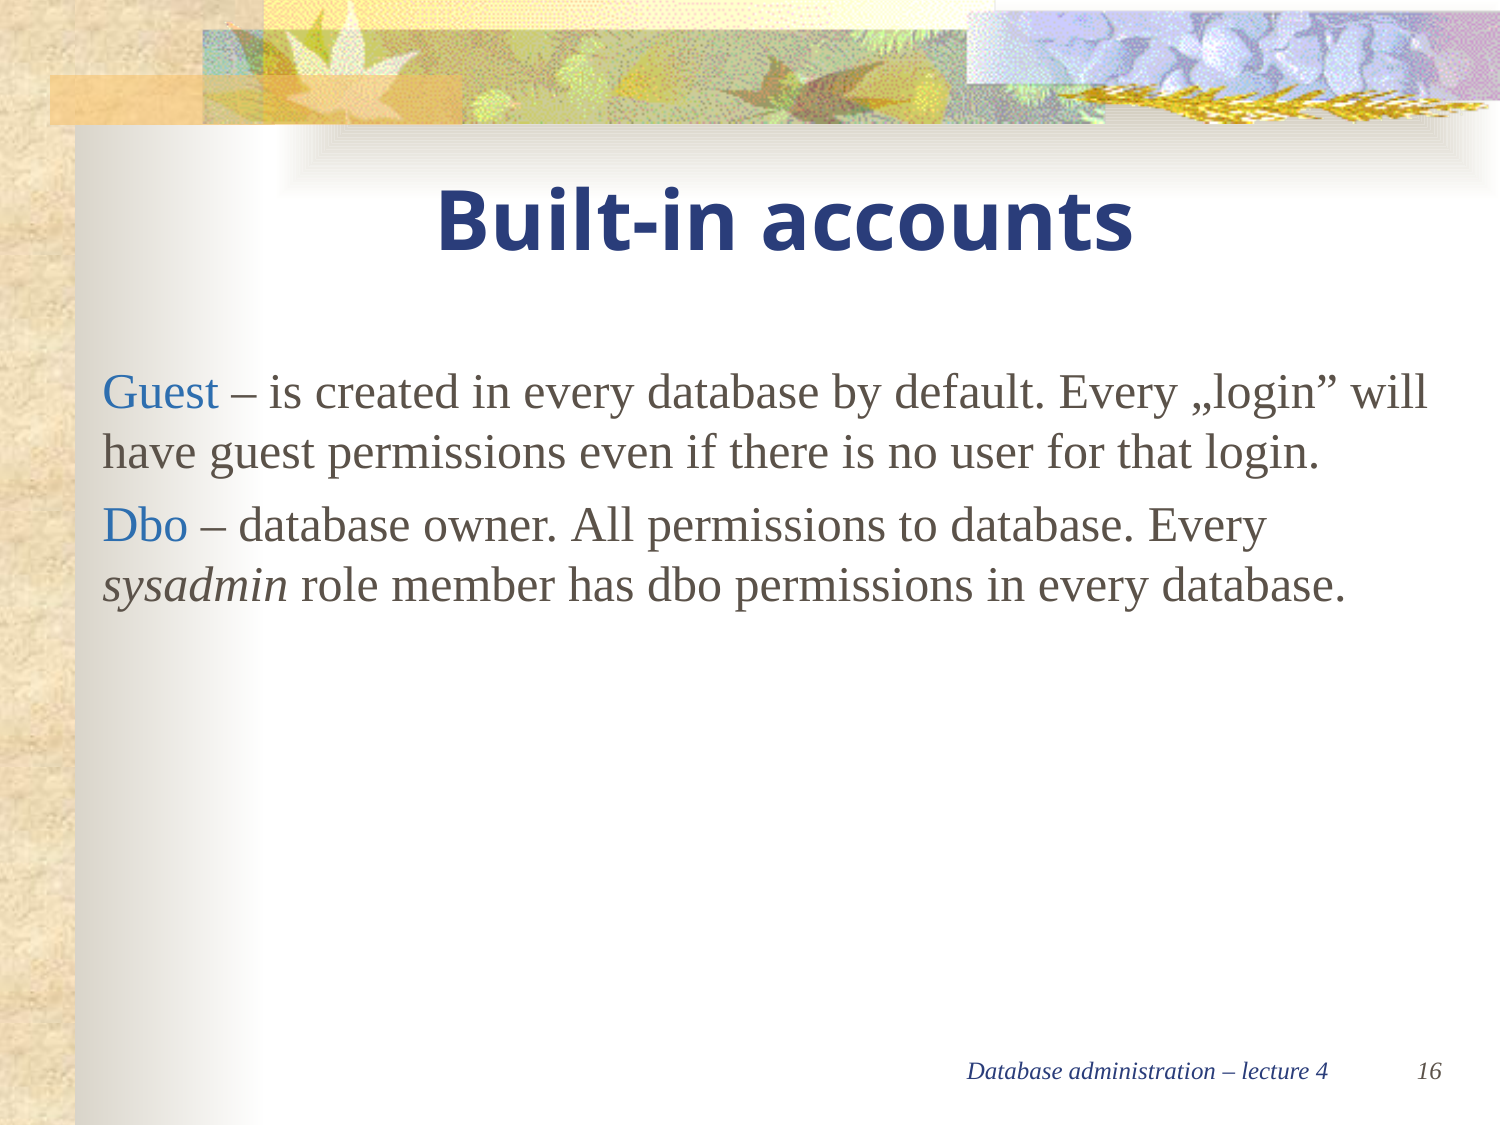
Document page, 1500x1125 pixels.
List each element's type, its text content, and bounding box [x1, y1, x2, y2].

title Built-in accounts [93, 87, 1477, 276]
text_box Guest – is created in every database by default. Every „login” will have guest permissions even if there is no user for that login. Dbo – database owner. All permissions to database. Every sysadmin role member has dbo permissions in every database. [87, 351, 1463, 619]
picture [0, 0, 1500, 1125]
